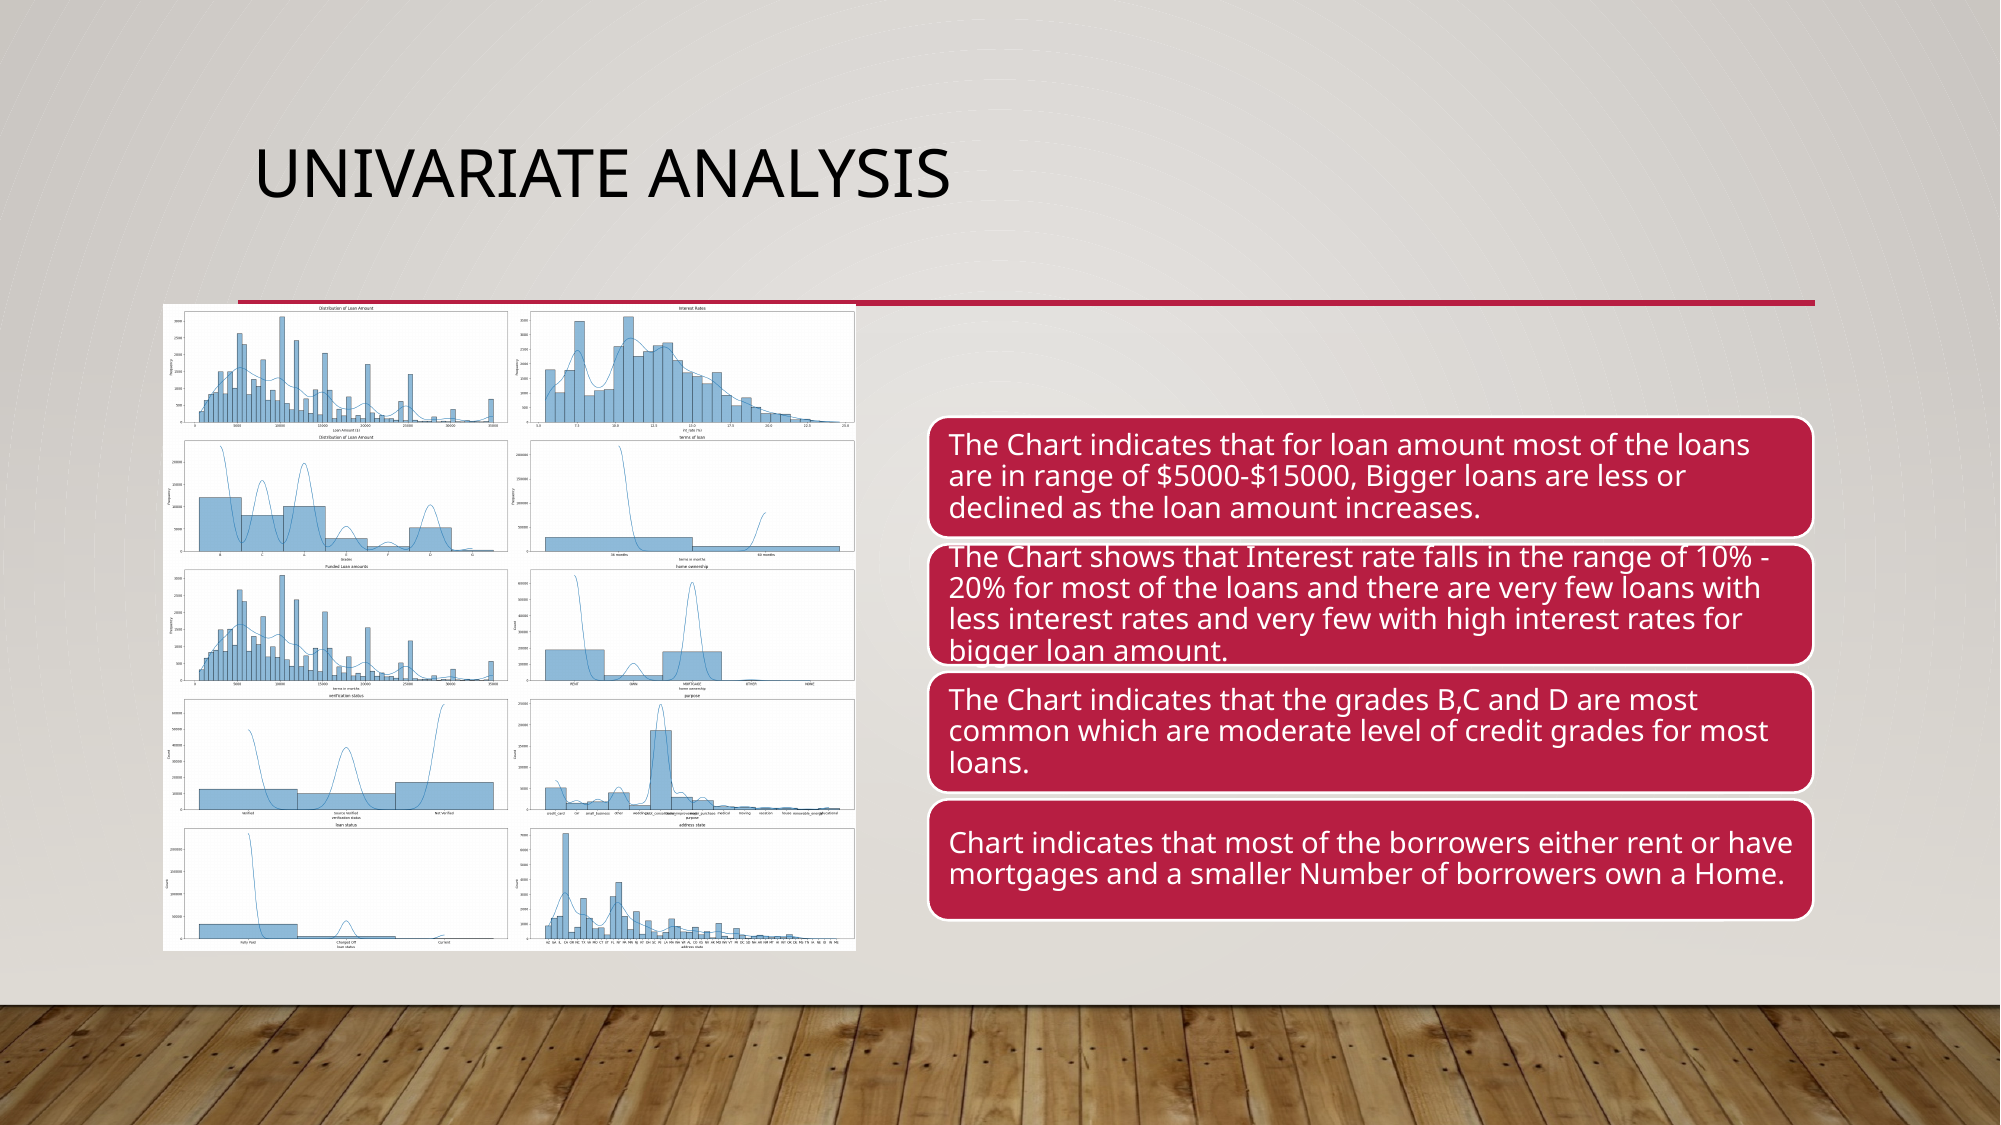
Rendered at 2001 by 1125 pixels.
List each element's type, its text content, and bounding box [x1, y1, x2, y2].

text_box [927, 365, 1814, 972]
picture [163, 303, 856, 951]
title Univariate Analysis [238, 131, 1814, 305]
list [238, 316, 1687, 1013]
picture [0, 1005, 2000, 1125]
